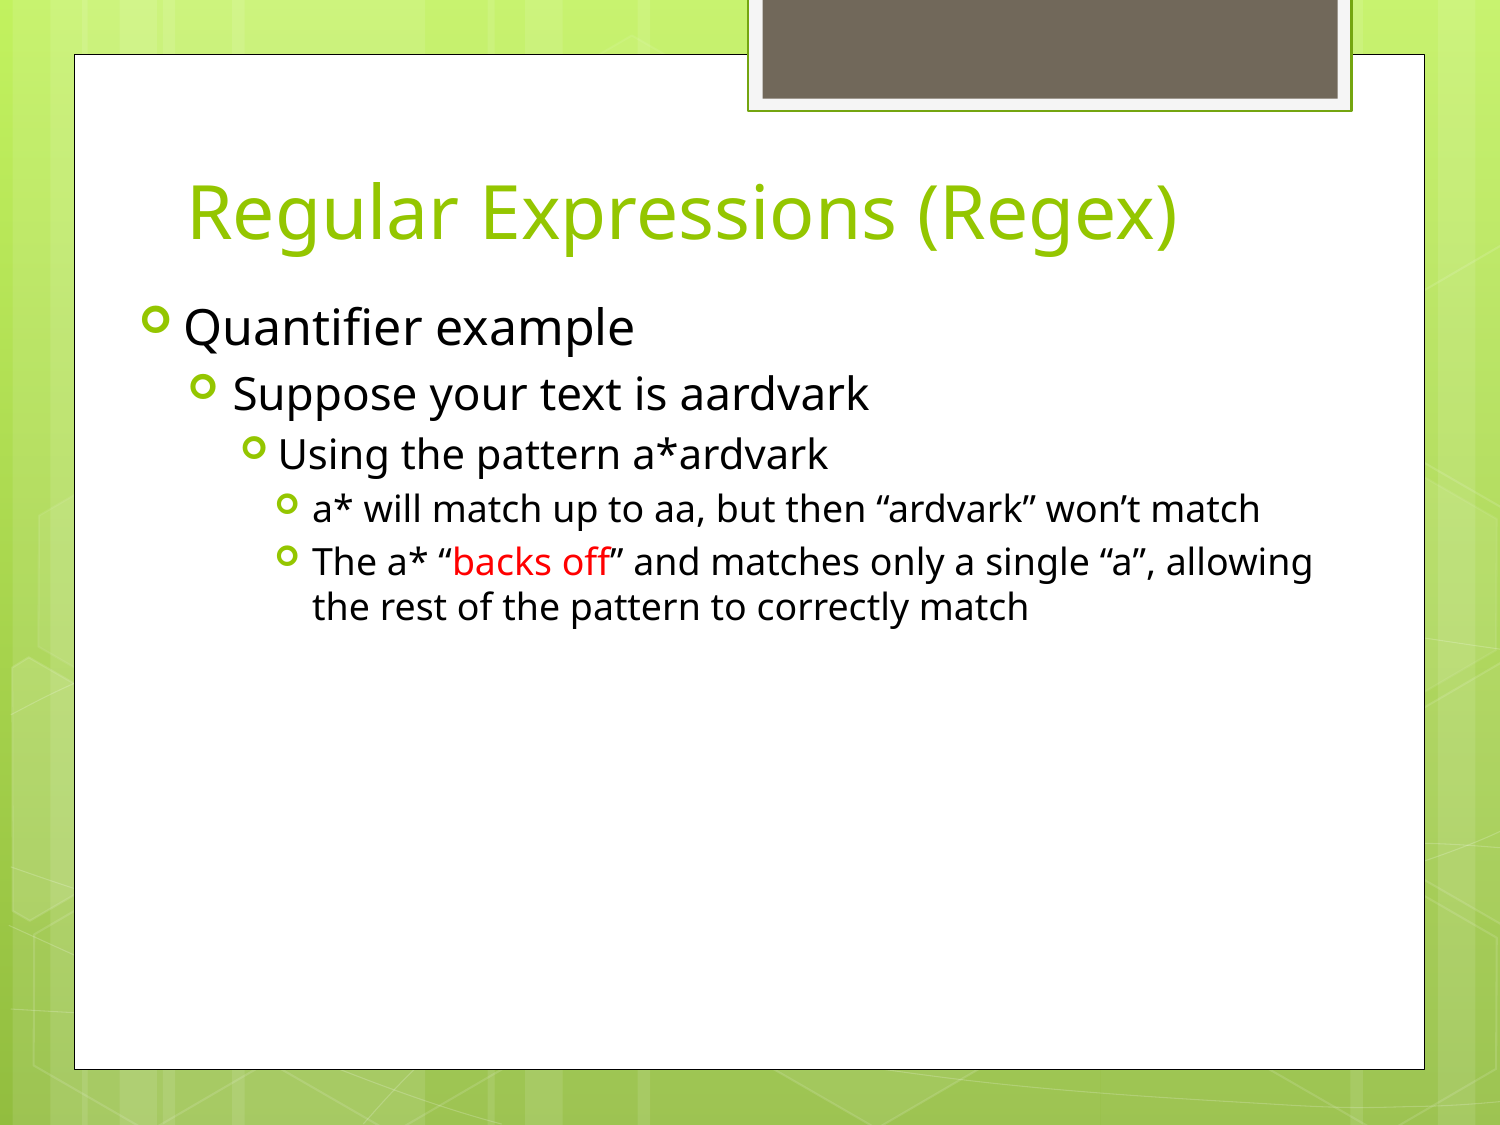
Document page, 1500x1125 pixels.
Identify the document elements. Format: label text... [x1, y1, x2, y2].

list Quantifier example Suppose your text is aardvark Using the pattern a*ardvark a* will match up to aa, but then “ardvark” won’t match The a* “backs off” and matches only a single “a”, allowing the rest of the pattern to correctly match [112, 287, 1388, 1063]
title Regular Expressions (Regex) [171, 75, 1324, 263]
